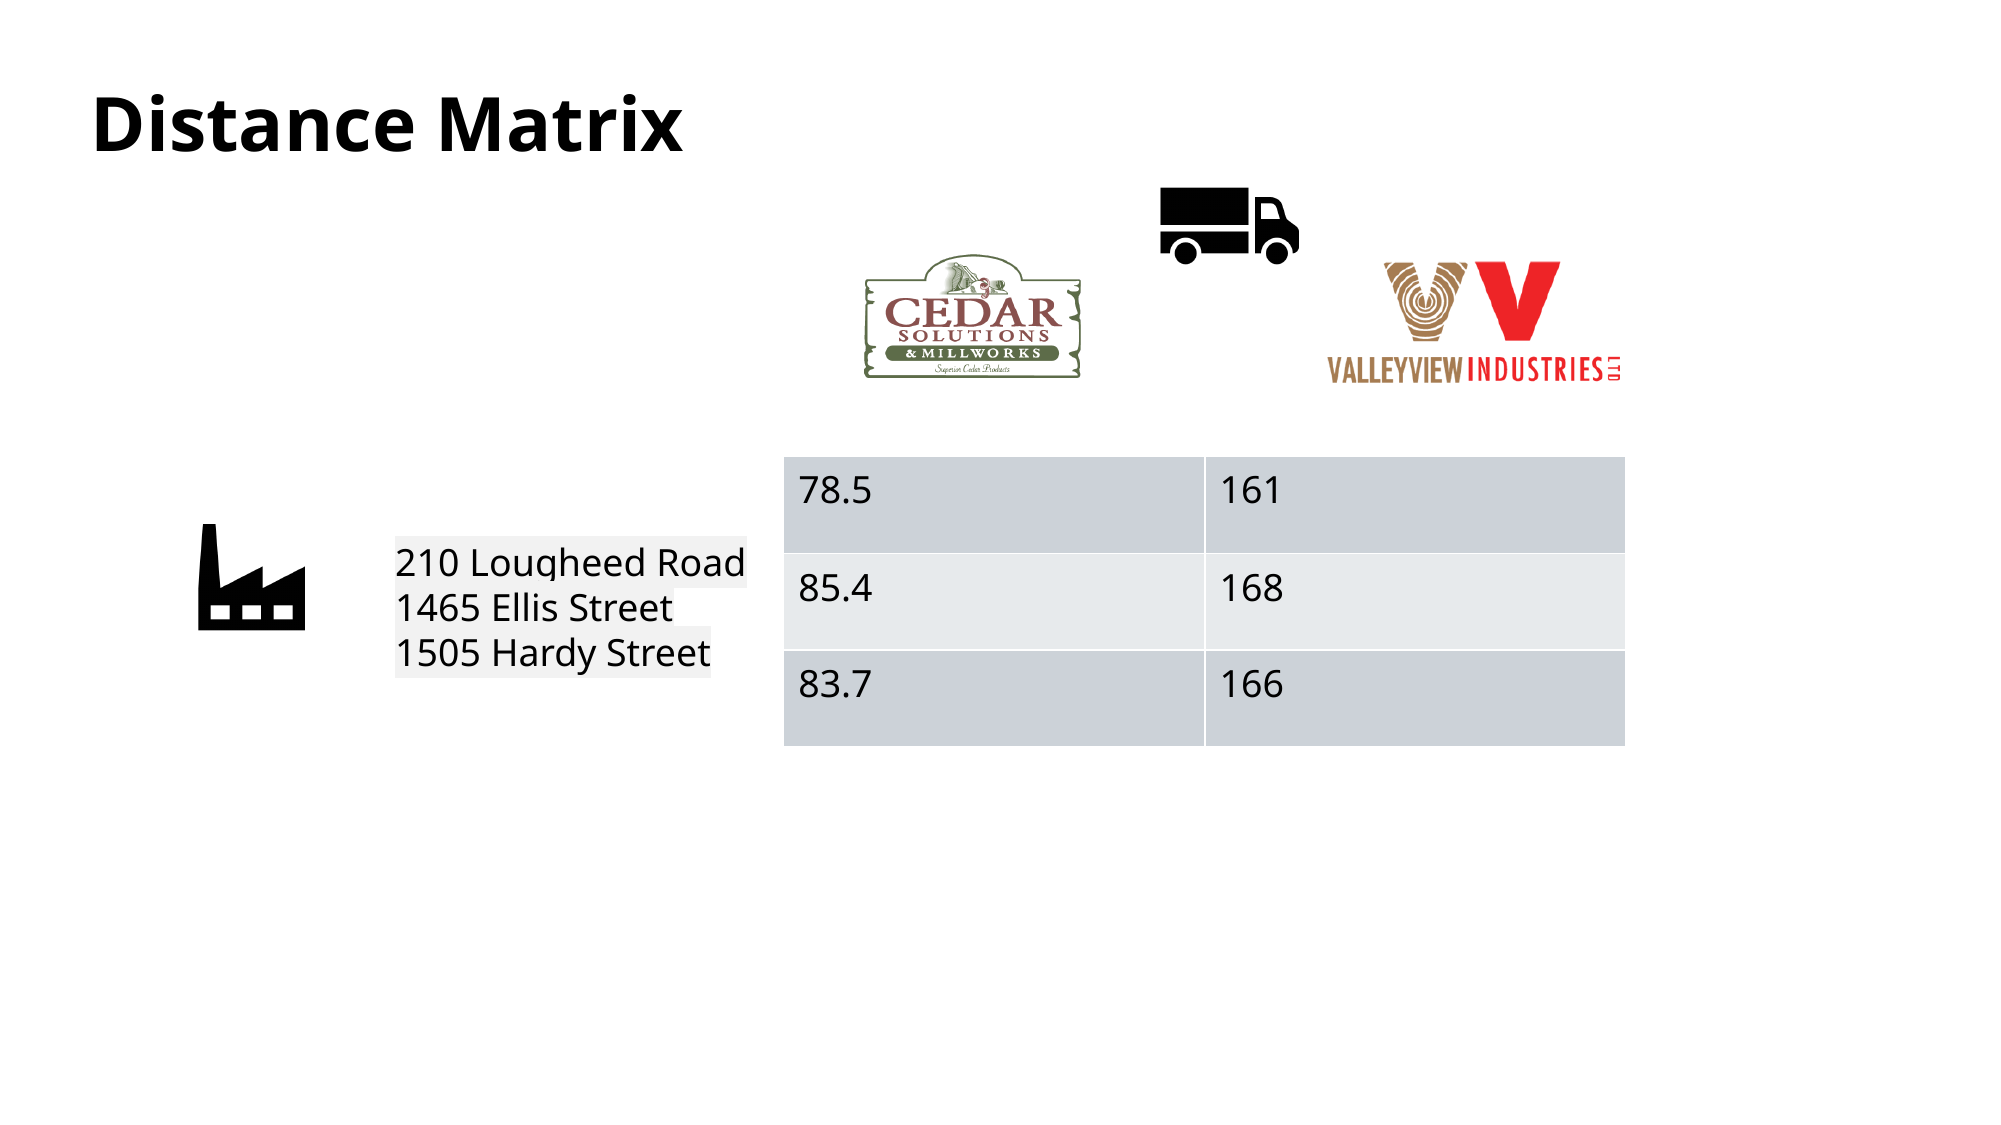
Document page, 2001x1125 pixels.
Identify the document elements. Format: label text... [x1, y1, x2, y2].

table_header 161 [1206, 457, 1625, 553]
table_cell 83.7 [784, 651, 1204, 746]
picture [864, 253, 1081, 379]
picture [1320, 256, 1627, 387]
picture [1153, 149, 1305, 301]
text_box Distance Matrix [76, 69, 700, 175]
table_header 78.5 [784, 457, 1204, 553]
table_cell 85.4 [784, 554, 1204, 649]
table_cell 166 [1206, 651, 1625, 746]
picture [175, 501, 327, 653]
table_cell 168 [1206, 554, 1625, 649]
text_box 210 Lougheed Road 1465 Ellis Street 1505 Hardy Street [380, 531, 762, 682]
